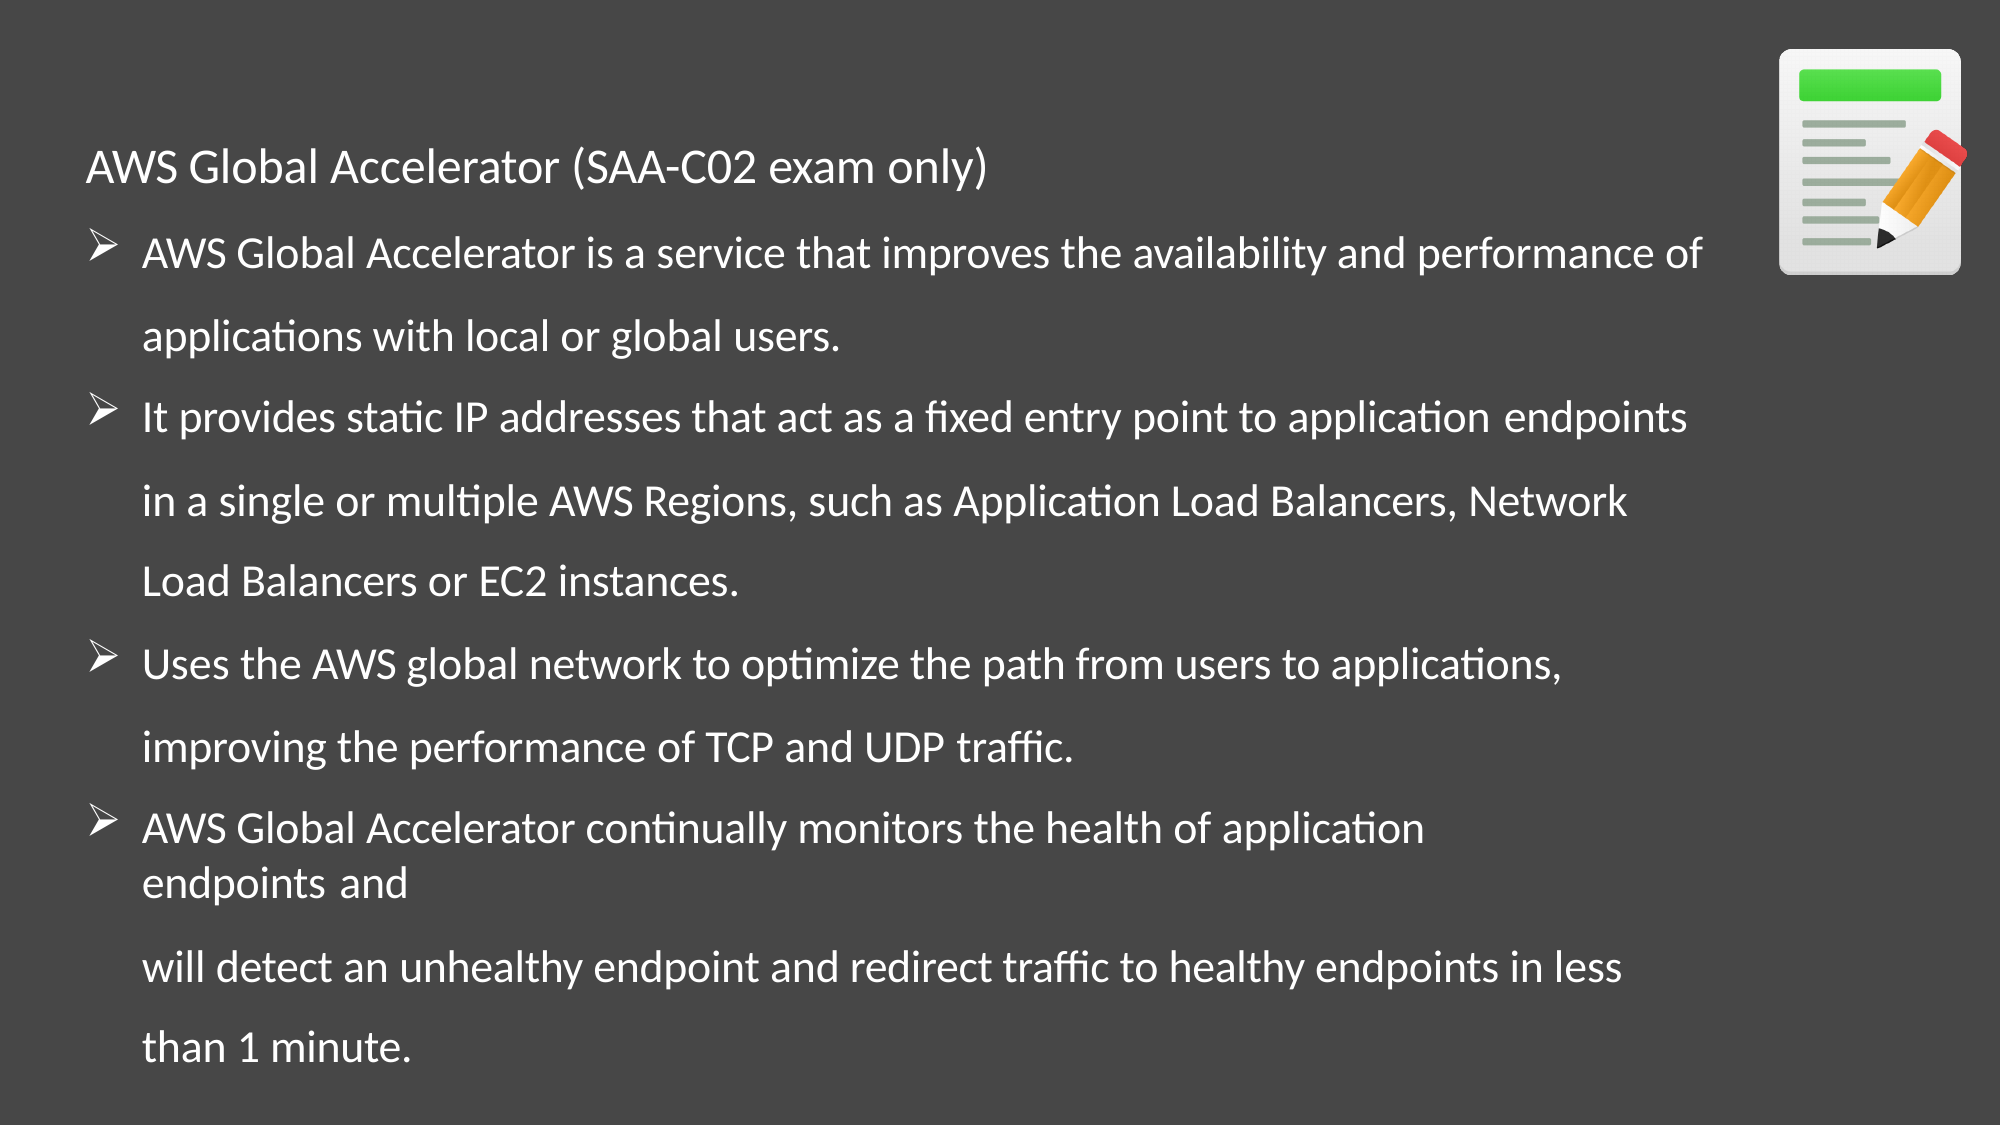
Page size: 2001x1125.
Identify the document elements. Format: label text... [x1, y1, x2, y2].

text_box AWS Global Accelerator (SAA-C02 exam only) AWS Global Accelerator is a service that improves the availability and performance of applications with local or global users. It provides static IP addresses that act as a fixed entry point to application endpoints in a single or multiple AWS Regions, such as Application Load Balancers, Network Load Balancers or EC2 instances. Uses the AWS global network to optimize the path from users to applications, improving the performance of TCP and UDP traffic. AWS Global Accelerator continually monitors the health of application endpoints and will detect an unhealthy endpoint and redirect traffic to healthy endpoints in less than 1 minute. [83, 99, 1725, 1072]
text_box [1759, 48, 1987, 276]
